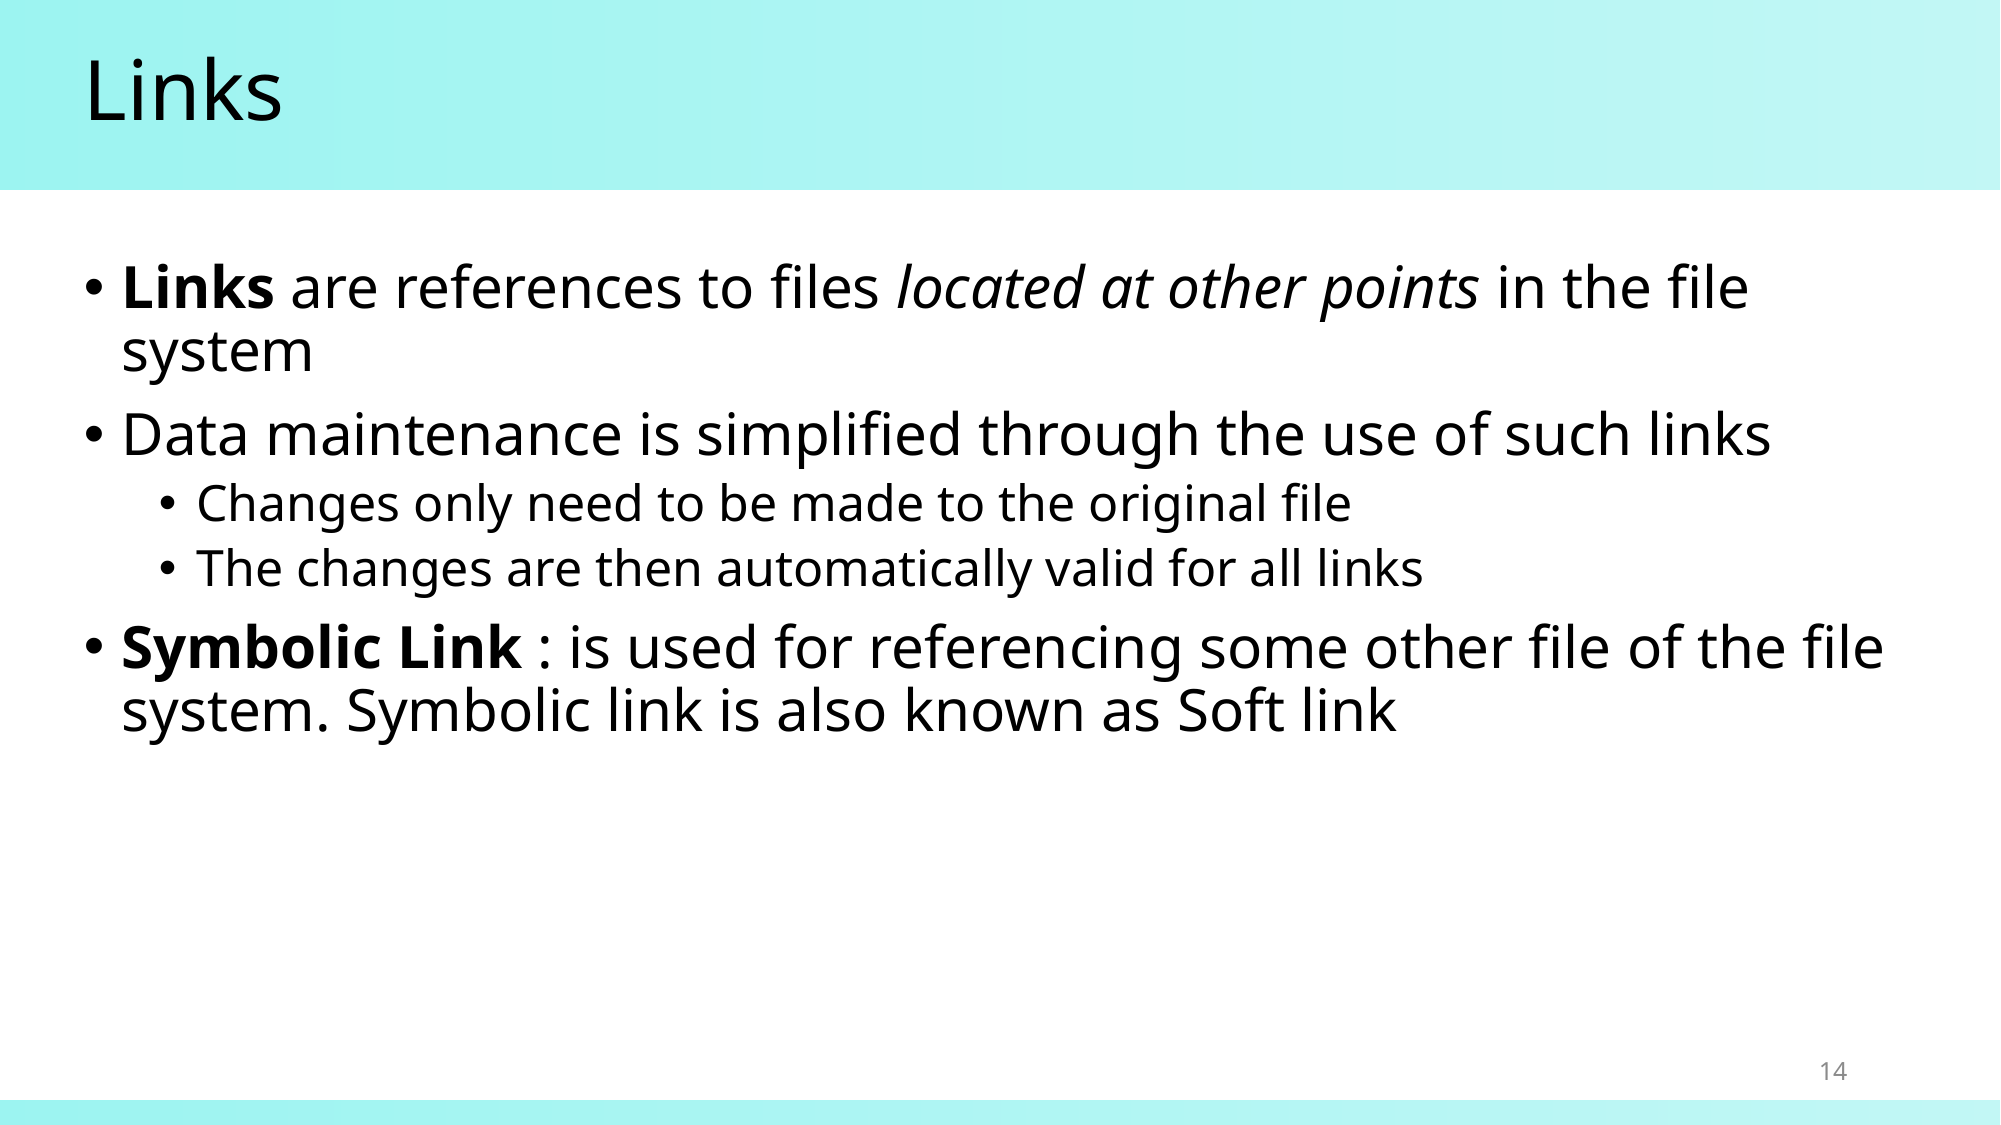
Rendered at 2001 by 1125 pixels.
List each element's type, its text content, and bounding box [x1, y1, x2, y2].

title Links [68, 40, 1957, 146]
slide_number 14 [1412, 1042, 1863, 1103]
list Links are references to files located at other points in the file system Data maintenance is simplified through the use of such links Changes only need to be made to the original file The changes are then automatically valid for all links Symbolic Link : is used for referencing some other file of the file system. Symbolic link is also known as Soft link [68, 251, 1957, 800]
